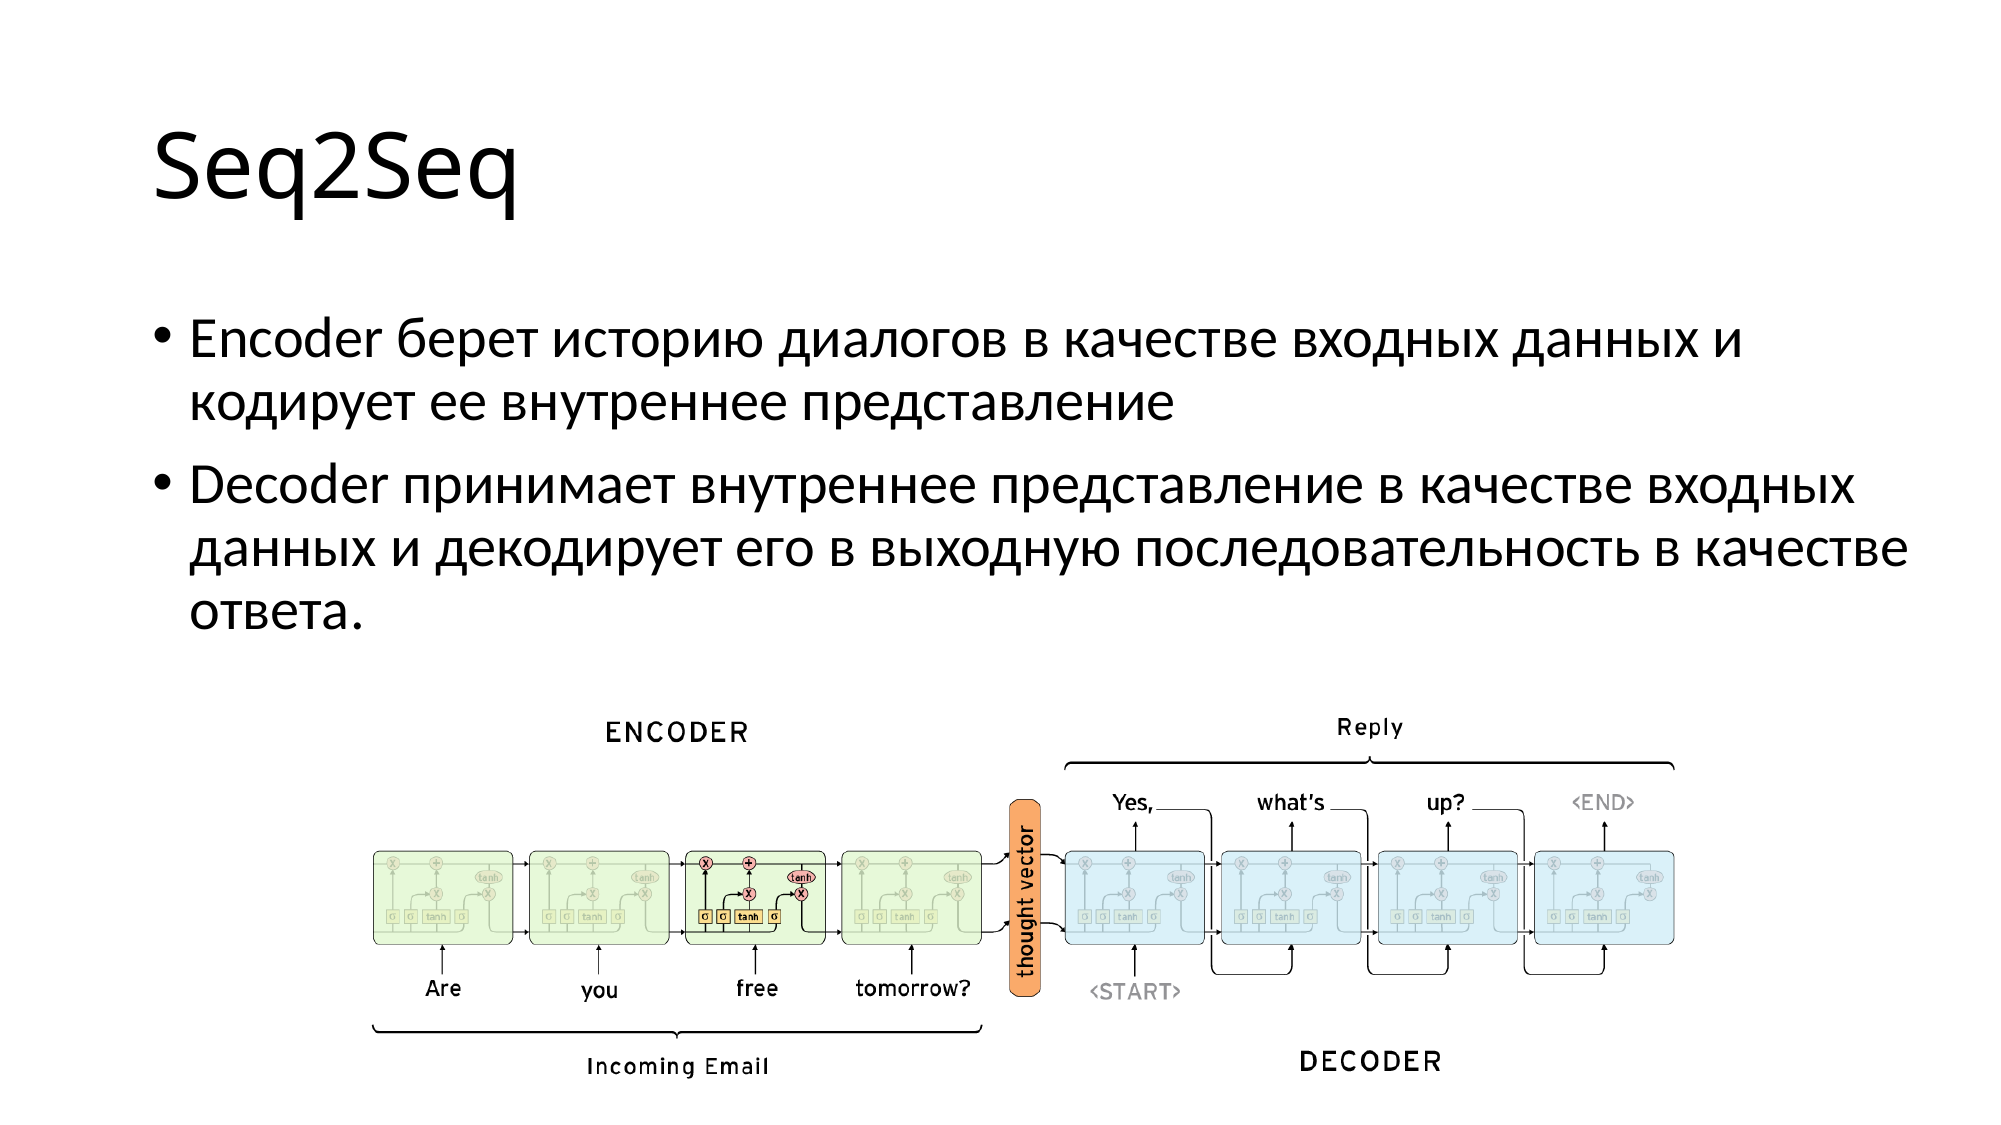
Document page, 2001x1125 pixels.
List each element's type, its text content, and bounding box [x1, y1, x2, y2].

title Seq2Seq [137, 59, 1965, 278]
text_box [975, 537, 1025, 588]
picture [344, 687, 1705, 1097]
list Encoder берет историю диалогов в качестве входных данных и кодирует ее внутреннее представление Decoder принимает внутреннее представление в качестве входных данных и декодирует его в выходную последовательность в качестве ответа. [137, 299, 1965, 1040]
